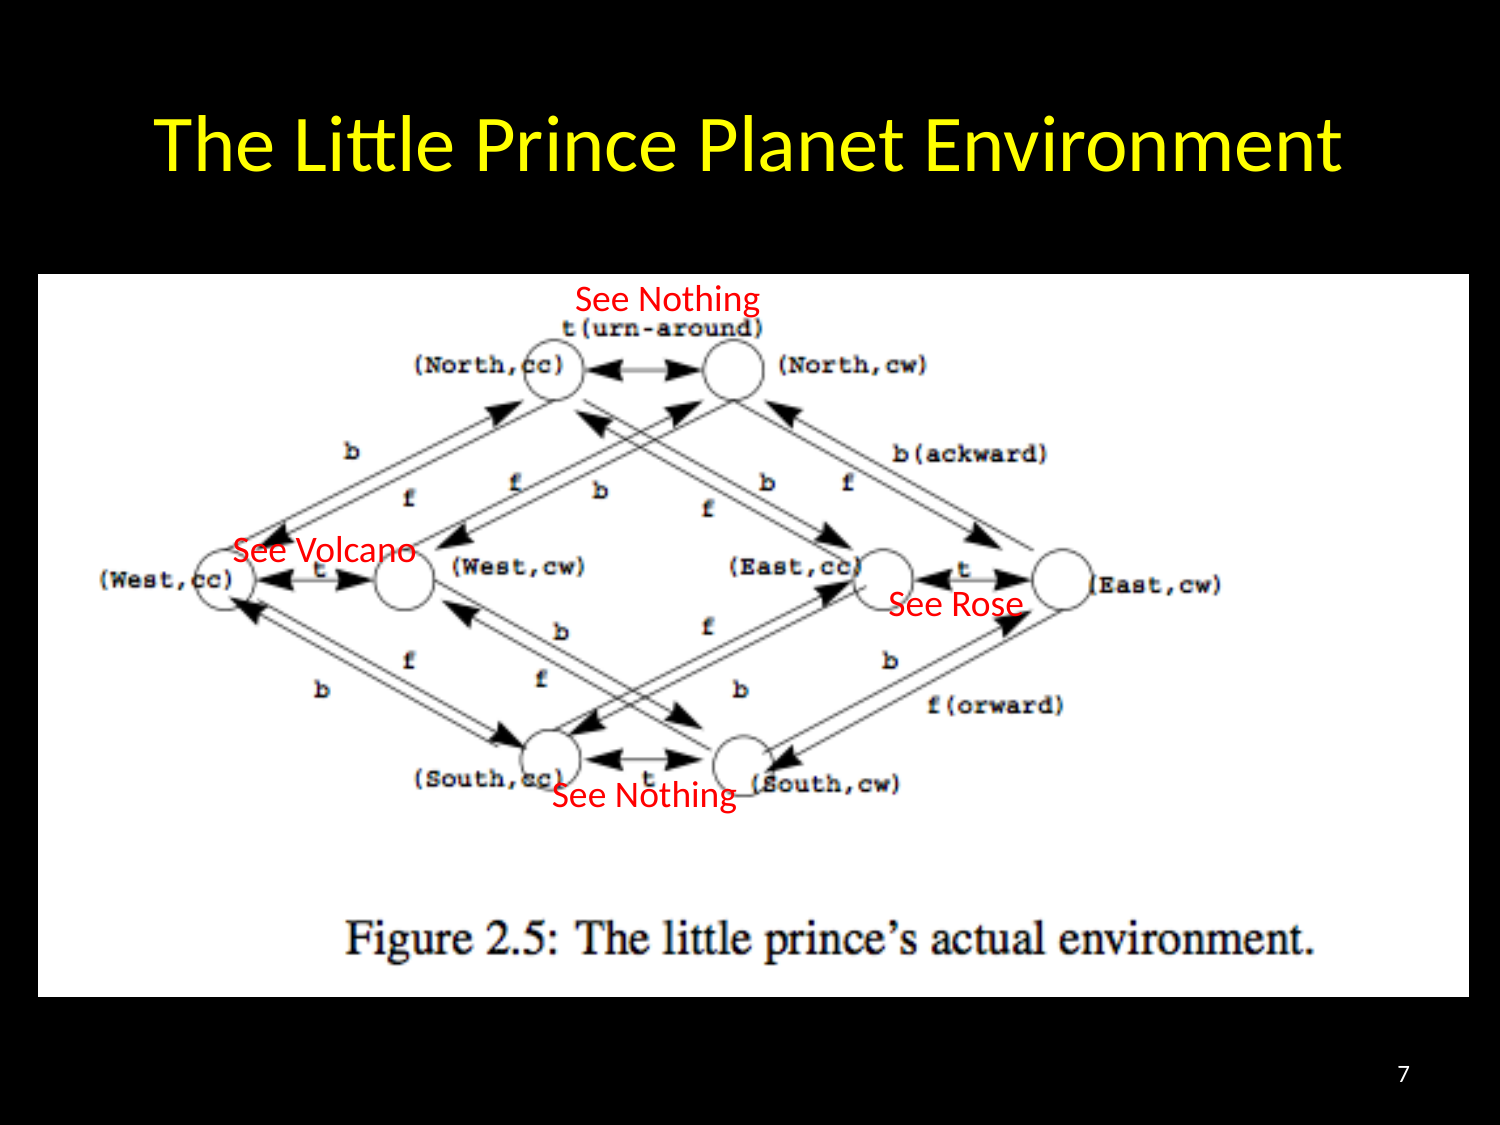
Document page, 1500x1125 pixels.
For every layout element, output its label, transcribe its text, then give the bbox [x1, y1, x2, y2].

slide_number 7 [1074, 1042, 1425, 1103]
title The Little Prince Planet Environment [75, 45, 1425, 233]
picture [38, 274, 1469, 997]
text_box See Nothing [560, 266, 776, 273]
